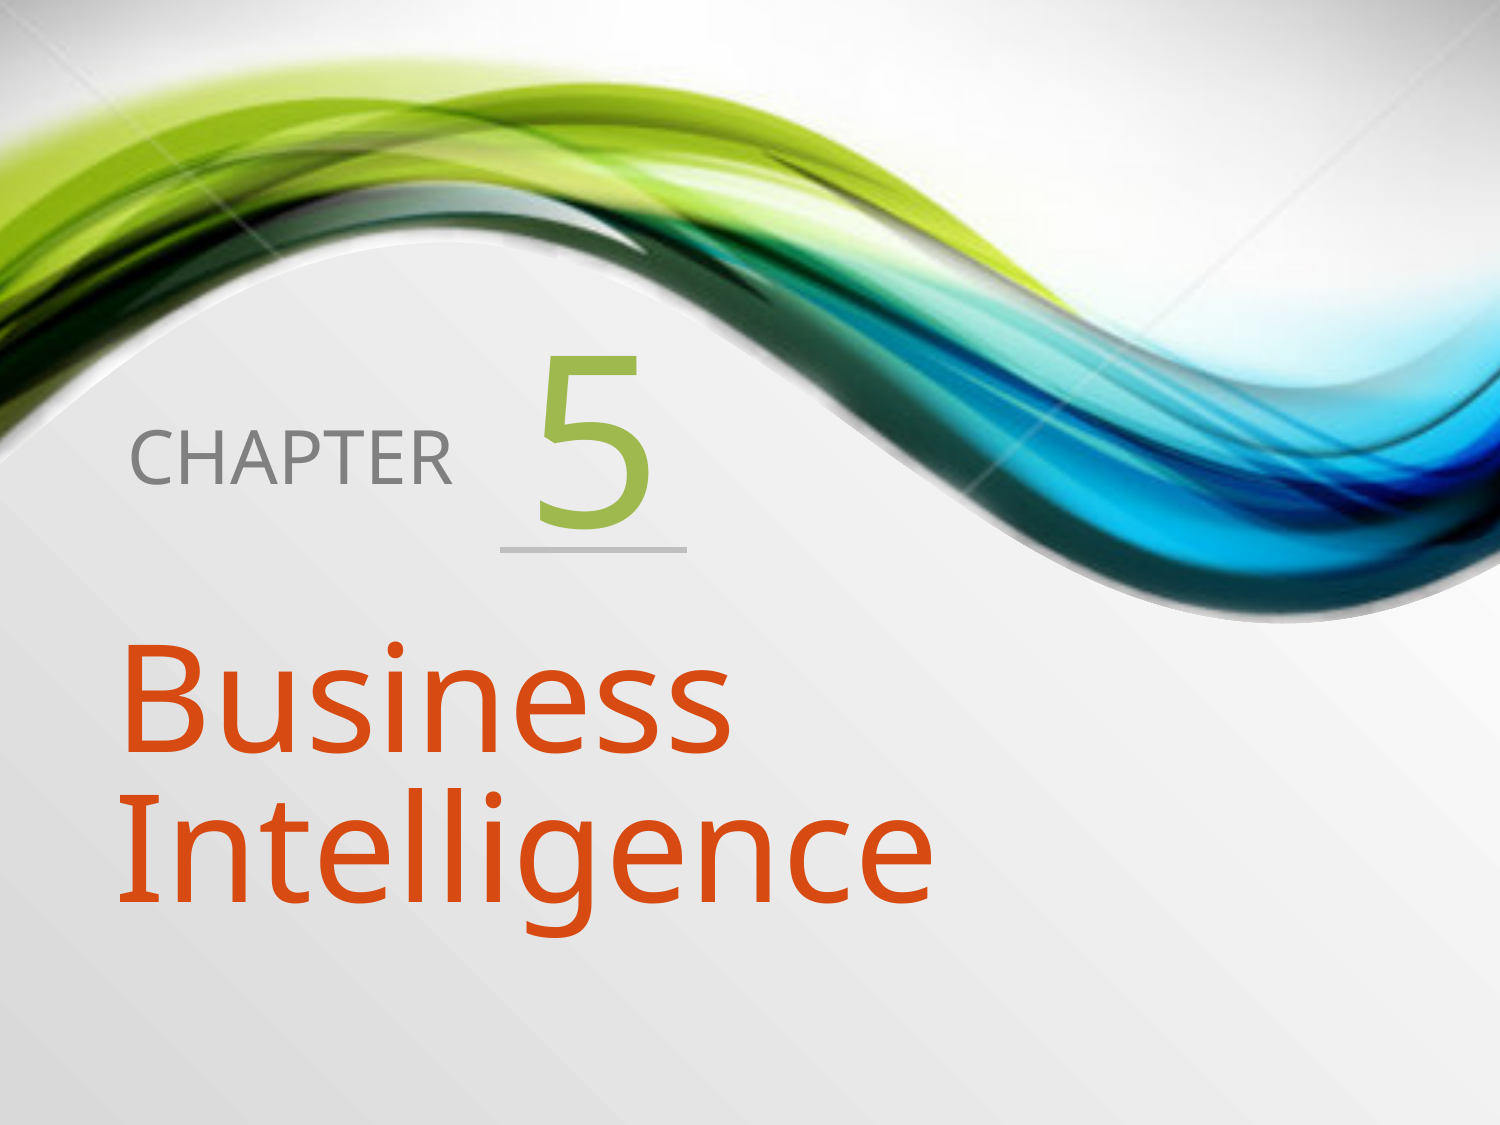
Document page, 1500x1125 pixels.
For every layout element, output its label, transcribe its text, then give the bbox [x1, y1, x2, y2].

picture [0, 0, 1500, 623]
subtitle Business Intelligence [99, 624, 1475, 1100]
list 5 [425, 287, 763, 575]
picture [1304, 574, 1314, 578]
